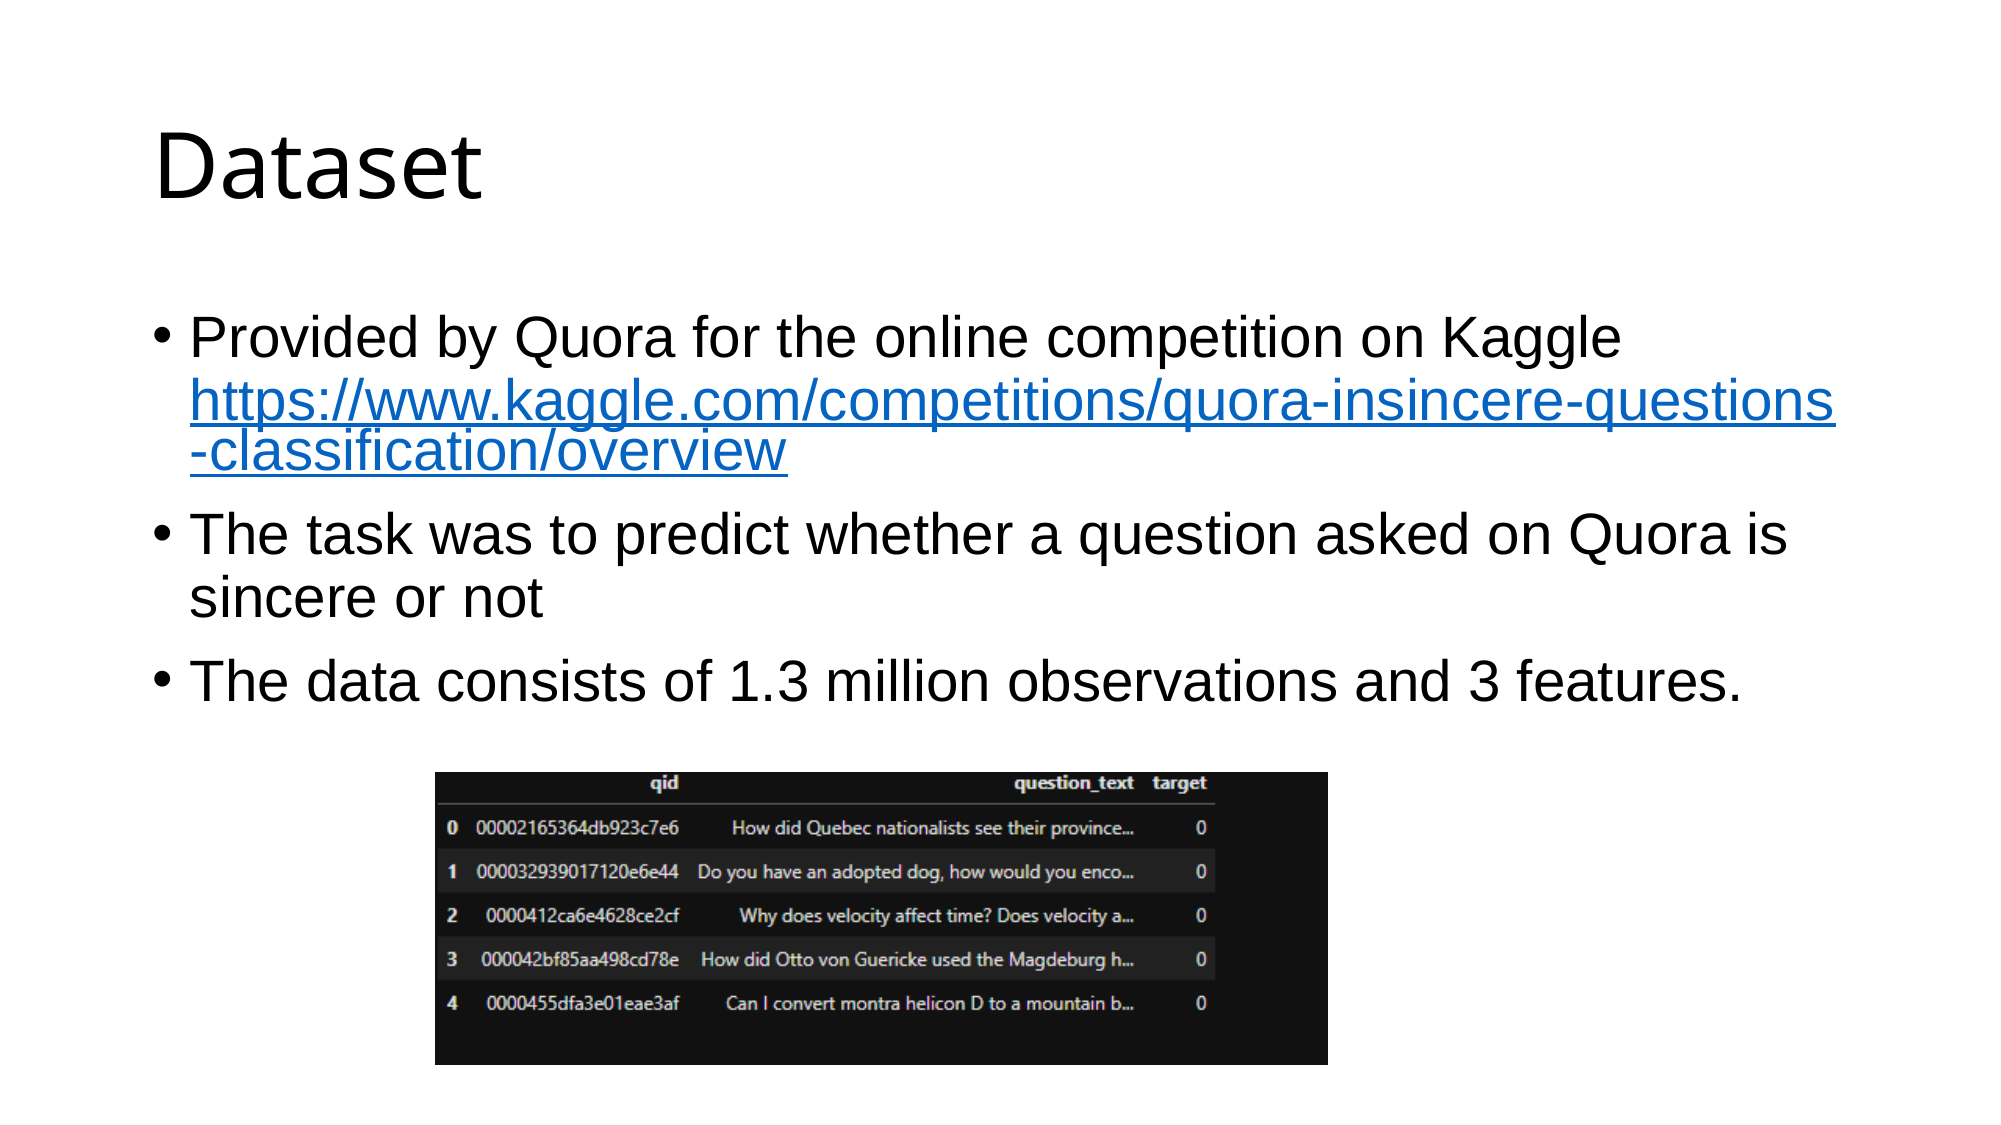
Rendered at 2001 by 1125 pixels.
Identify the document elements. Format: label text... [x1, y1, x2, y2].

title Dataset [137, 59, 1863, 278]
list Provided by Quora for the online competition on Kaggle https://www.kaggle.com/competitions/quora-insincere-questions-classification/overview The task was to predict whether a question asked on Quora is sincere or not The data consists of 1.3 million observations and 3 features. [137, 299, 1863, 1014]
picture [435, 772, 1328, 1065]
